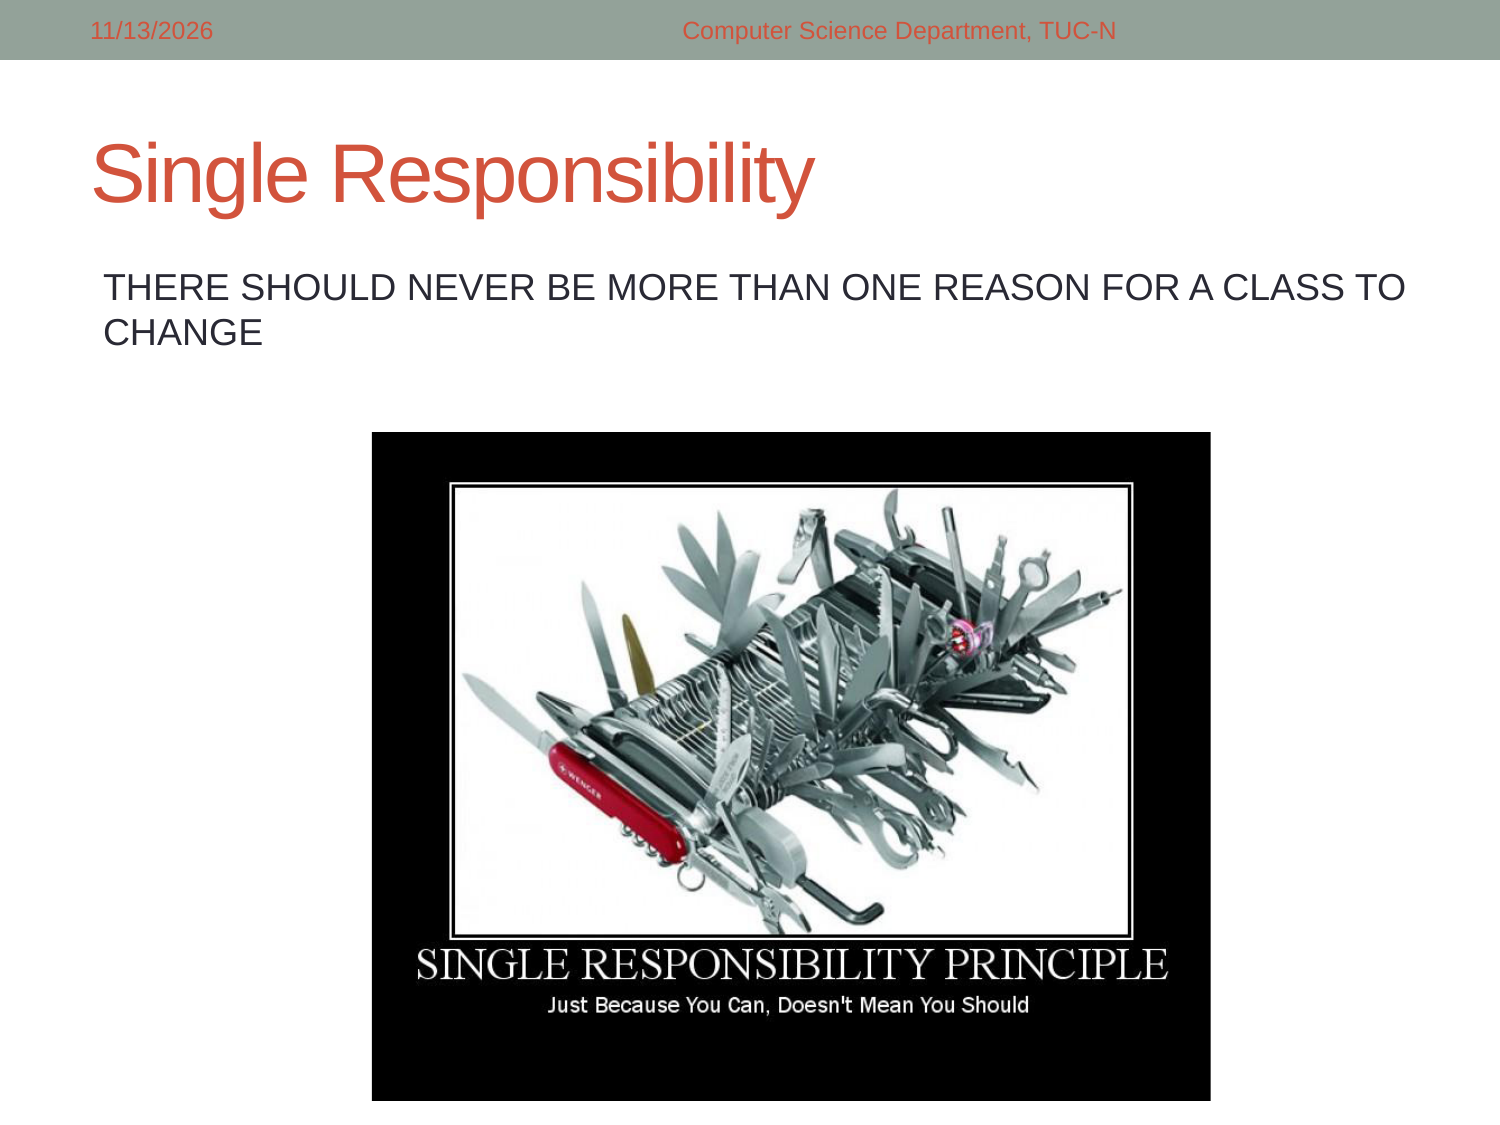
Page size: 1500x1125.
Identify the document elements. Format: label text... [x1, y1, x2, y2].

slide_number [75, 3, 550, 57]
title Single Responsibility [75, 87, 1425, 250]
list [371, 432, 1211, 1101]
text_box THERE SHOULD NEVER BE MORE THAN ONE REASON FOR A CLASS TO CHANGE [88, 255, 1483, 361]
footer Computer Science Department, TUC-N [562, 3, 1238, 57]
